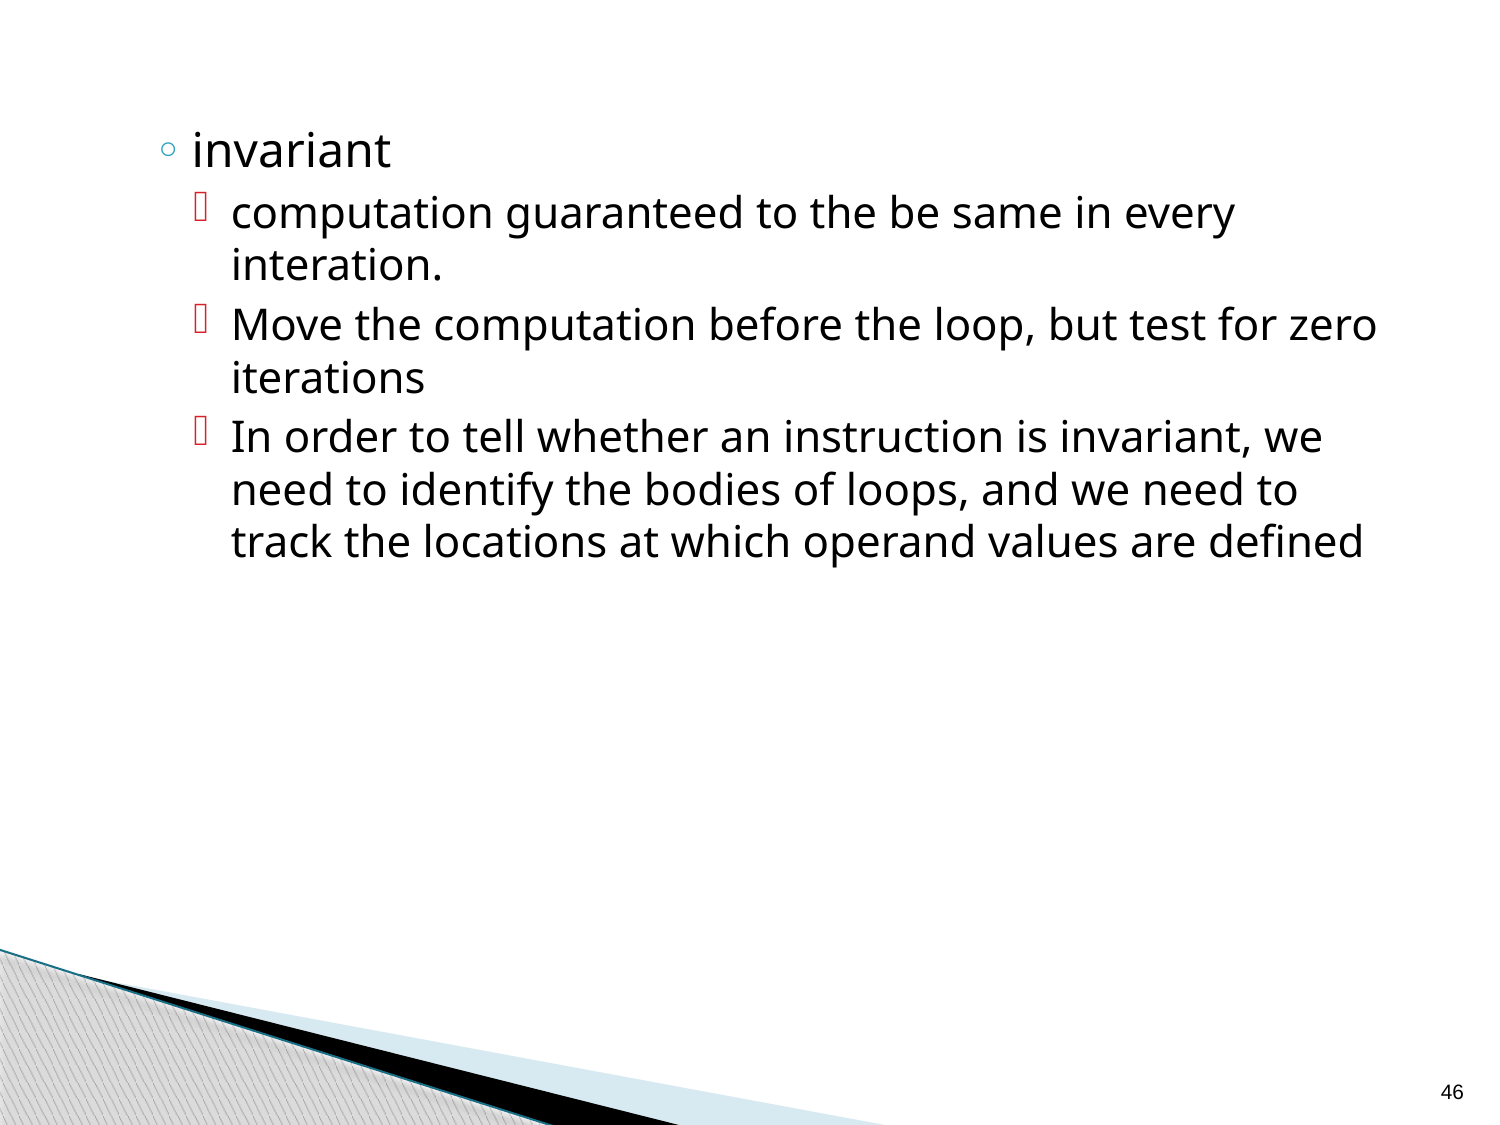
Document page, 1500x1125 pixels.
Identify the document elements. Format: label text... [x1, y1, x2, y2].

list invariant computation guaranteed to the be same in every interation. Move the computation before the loop, but test for zero iterations In order to tell whether an instruction is invariant, we need to identify the bodies of loops, and we need to track the locations at which operand values are defined [75, 112, 1425, 1005]
slide_number 46 [1418, 1051, 1479, 1112]
